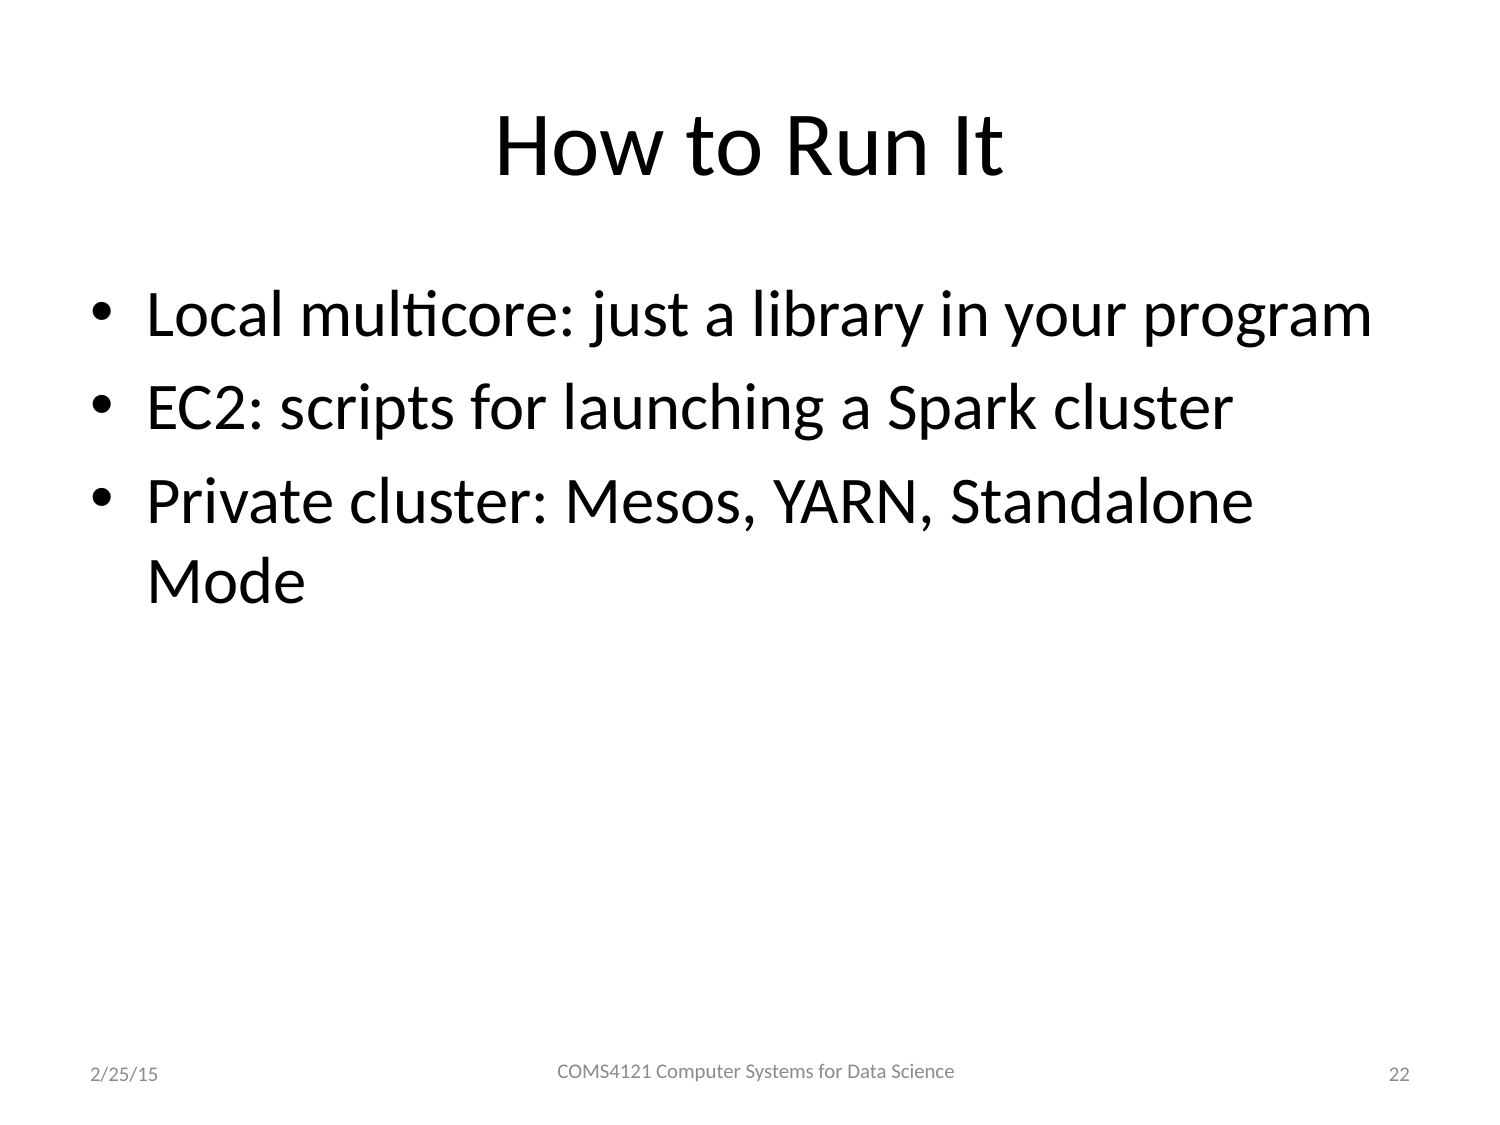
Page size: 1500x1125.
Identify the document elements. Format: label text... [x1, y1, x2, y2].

list Local multicore: just a library in your program EC2: scripts for launching a Spark cluster Private cluster: Mesos, YARN, Standalone Mode [75, 262, 1425, 1005]
slide_number 22 [1074, 1042, 1425, 1103]
title How to Run It [75, 45, 1425, 233]
footer COMS4121 Computer Systems for Data Science [474, 1037, 1038, 1103]
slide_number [75, 1042, 425, 1103]
